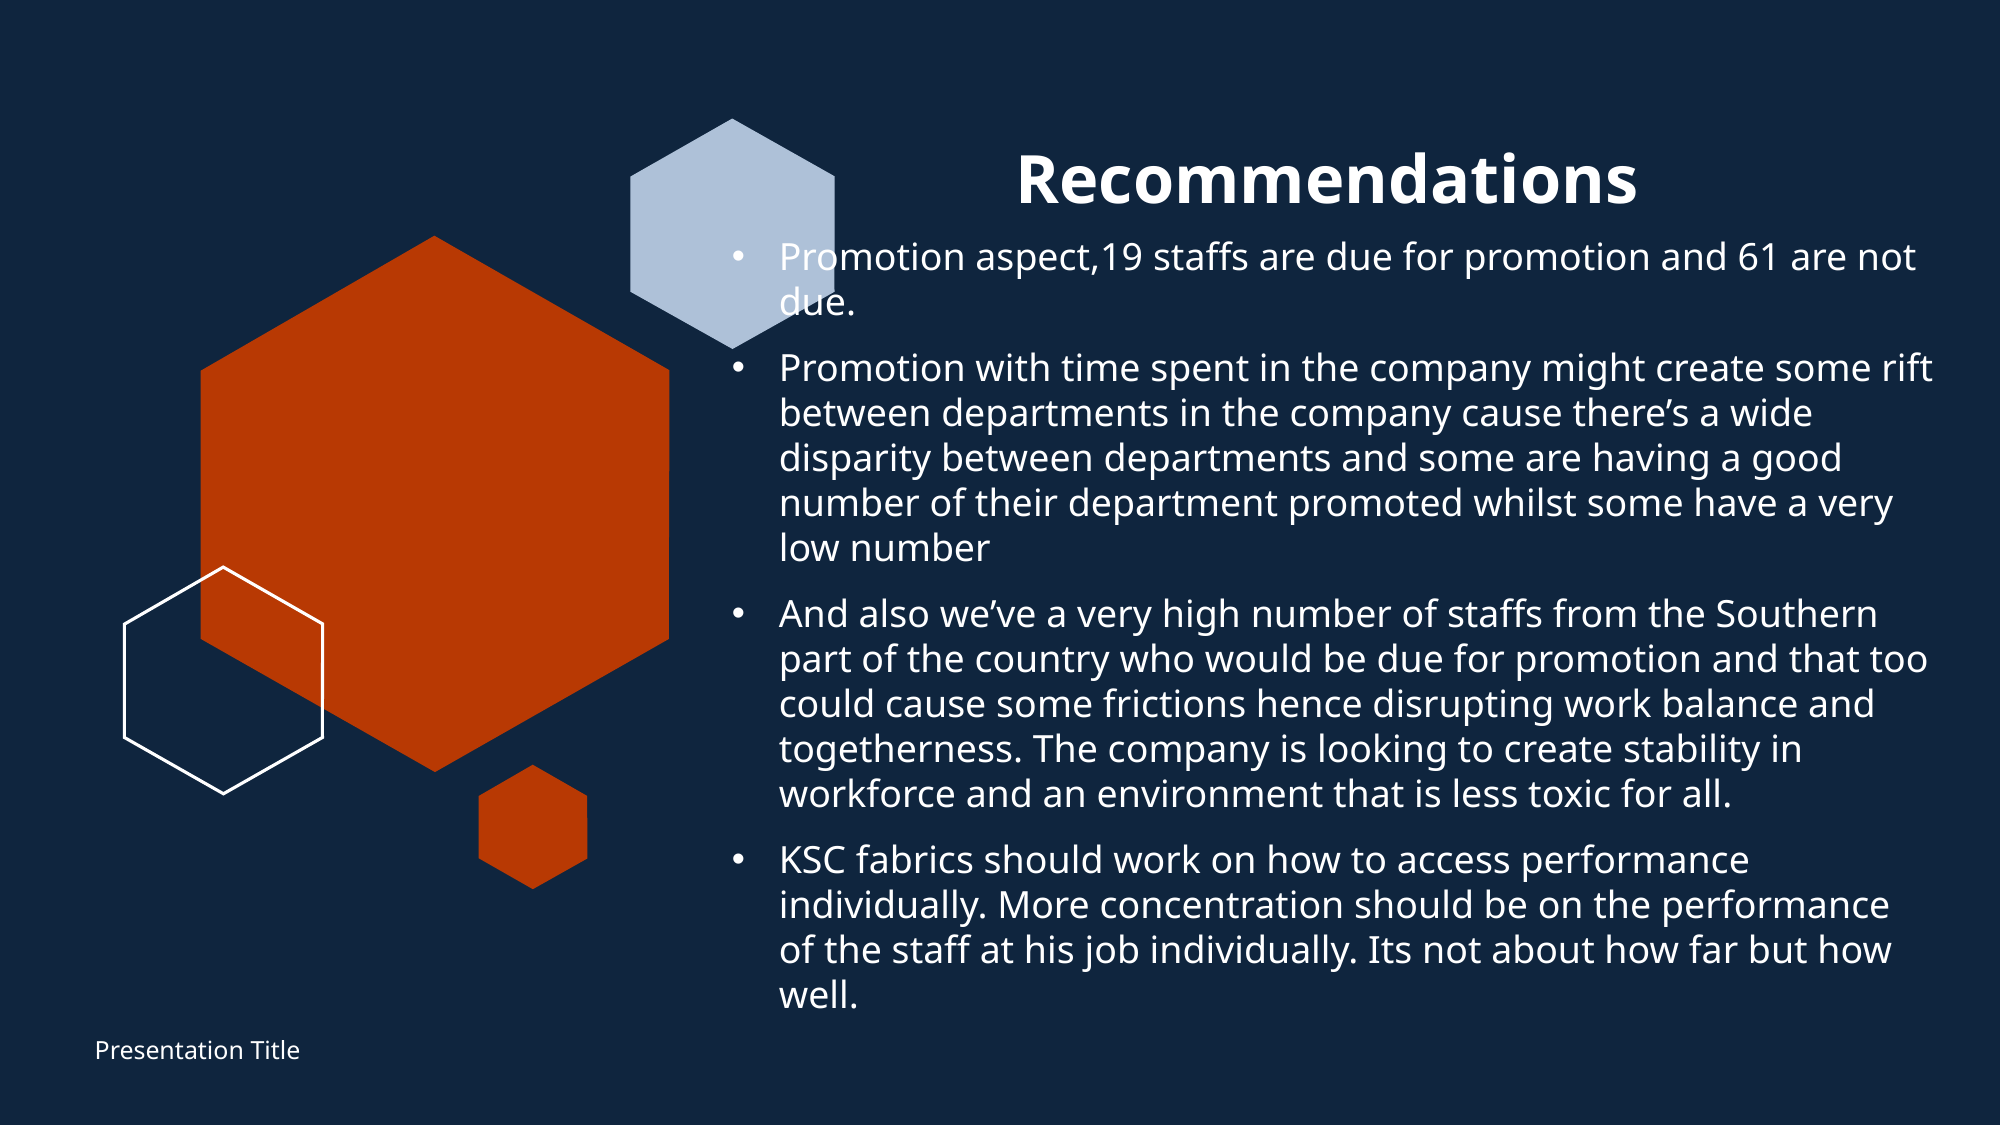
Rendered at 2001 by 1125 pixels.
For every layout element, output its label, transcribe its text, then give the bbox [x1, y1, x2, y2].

list Promotion aspect,19 staffs are due for promotion and 61 are not due. Promotion with time spent in the company might create some rift between departments in the company cause there’s a wide disparity between departments and some are having a good number of their department promoted whilst some have a very low number And also we’ve a very high number of staffs from the Southern part of the country who would be due for promotion and that too could cause some frictions hence disrupting work balance and togetherness. The company is looking to create stability in workforce and an environment that is less toxic for all. KSC fabrics should work on how to access performance individually. More concentration should be on the performance of the staff at his job individually. Its not about how far but how well. [716, 225, 1952, 1125]
title Recommendations [1000, 45, 1742, 225]
footer Presentation Title [79, 1020, 755, 1080]
